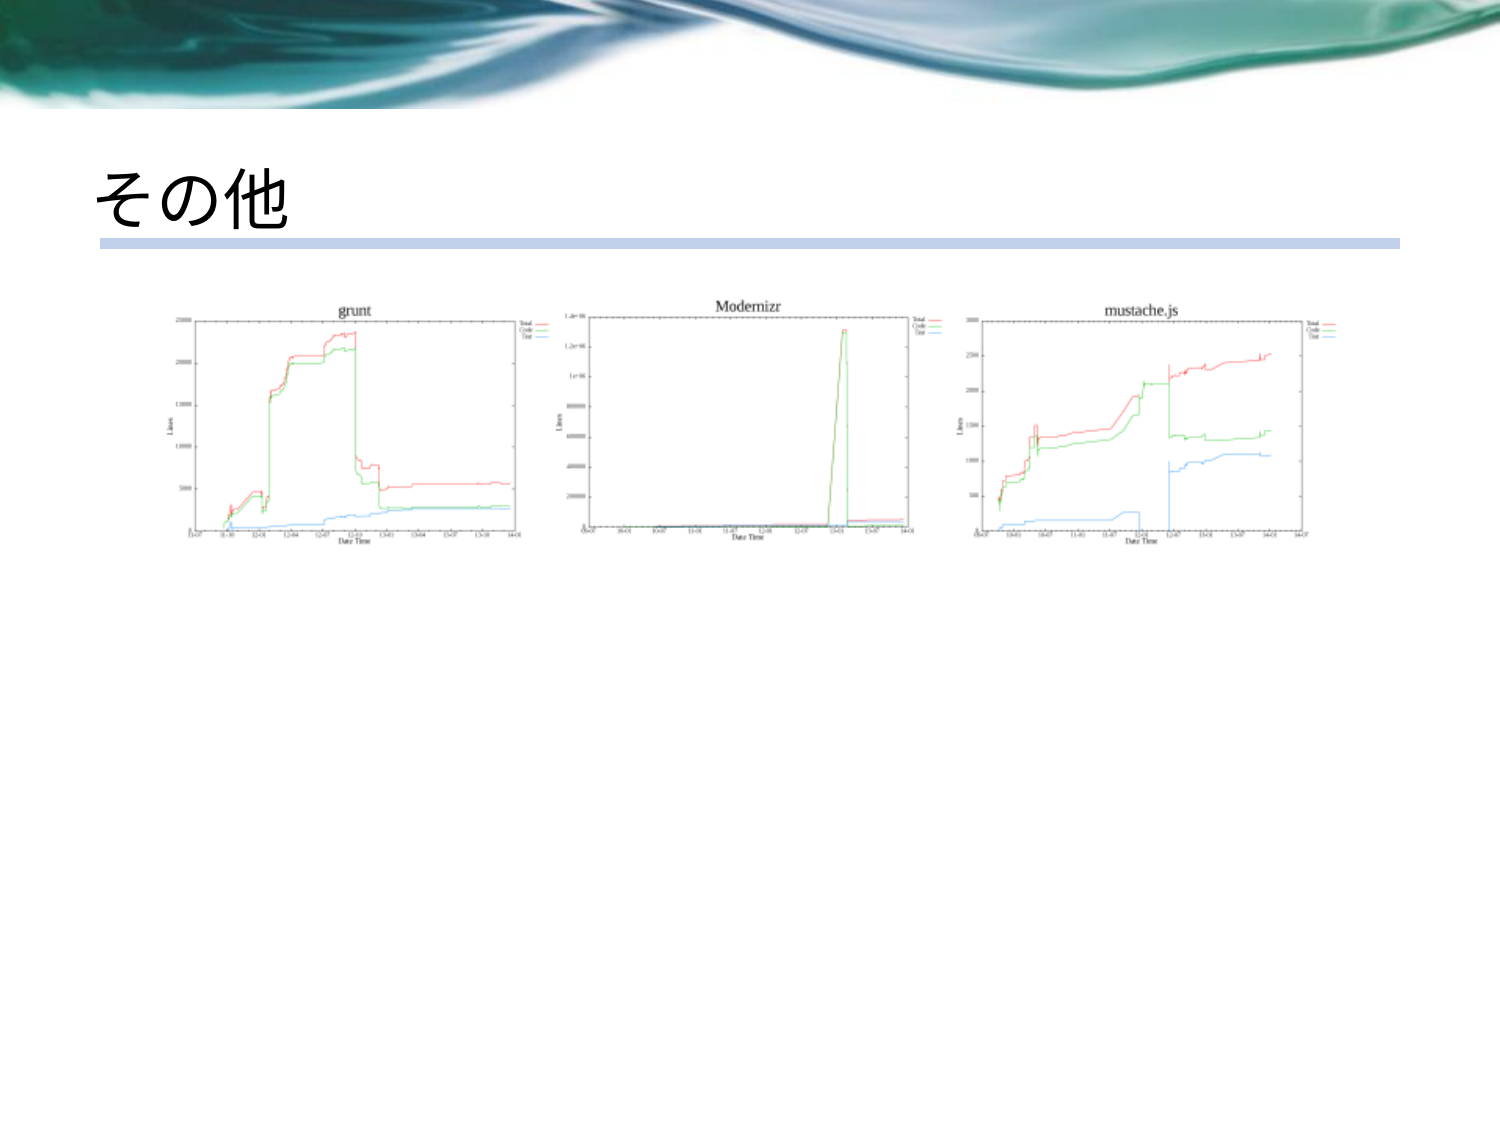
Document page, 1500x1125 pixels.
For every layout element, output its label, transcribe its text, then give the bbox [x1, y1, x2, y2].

picture [0, 0, 1500, 109]
picture [159, 295, 1341, 547]
text_box その他 [74, 149, 838, 300]
